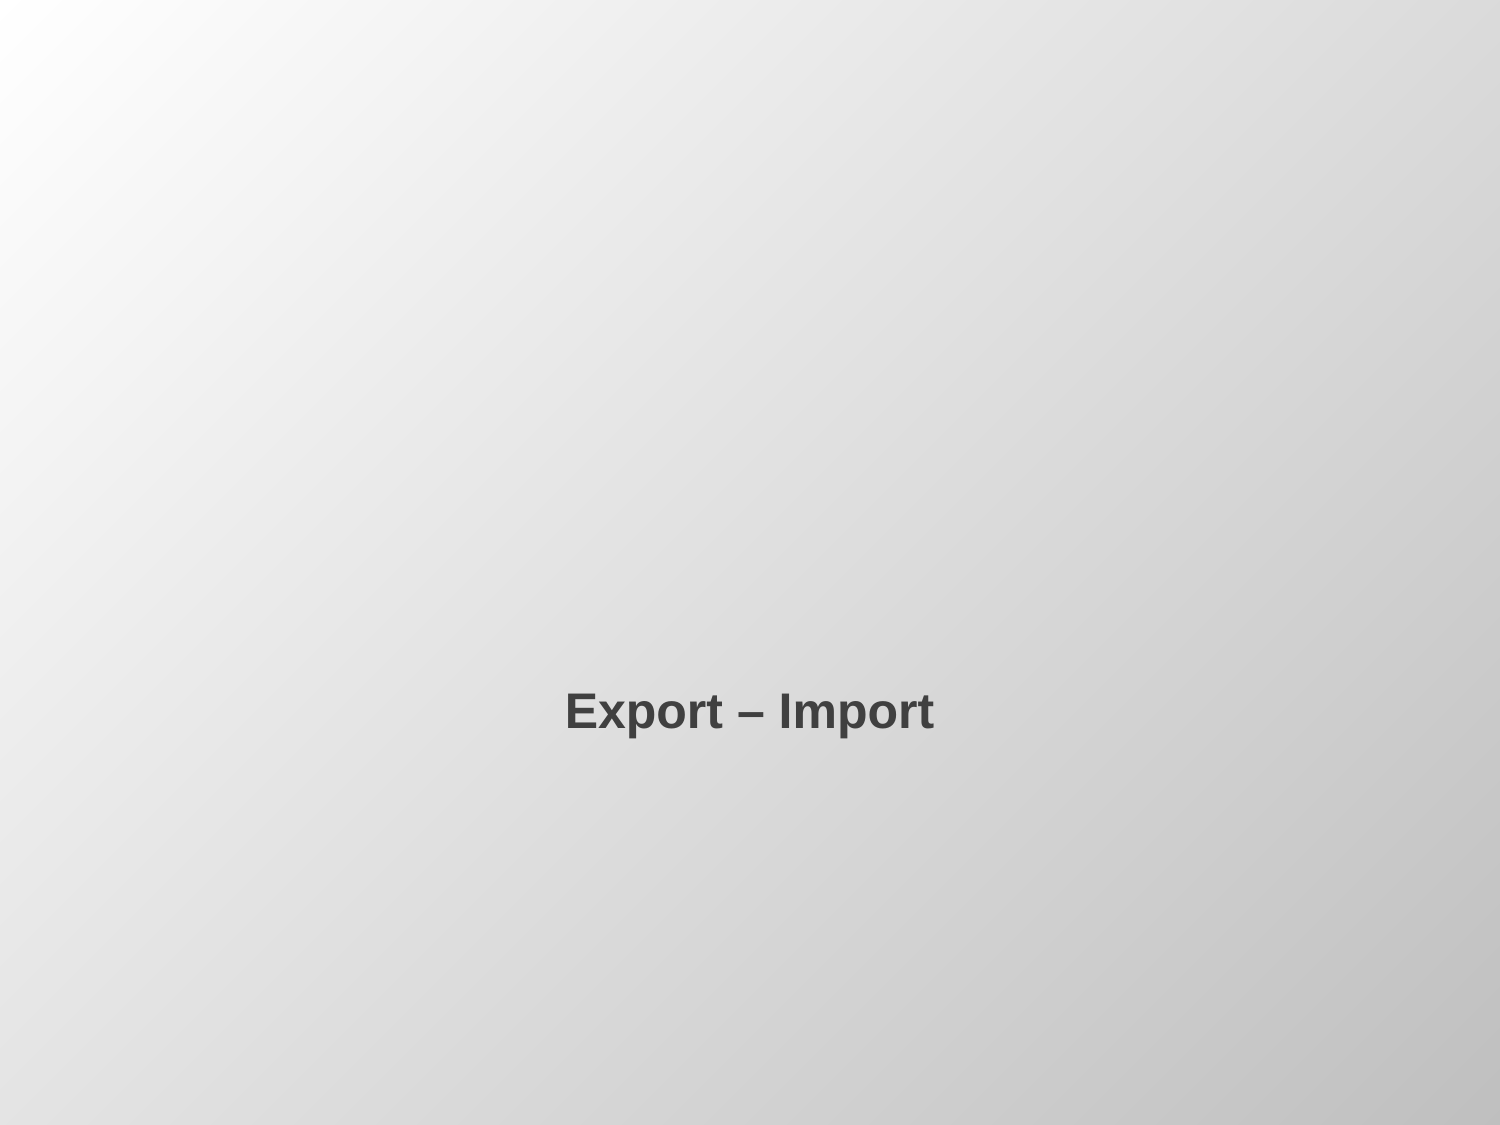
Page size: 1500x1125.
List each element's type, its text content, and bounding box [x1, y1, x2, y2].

title Export – Import [0, 628, 1500, 789]
